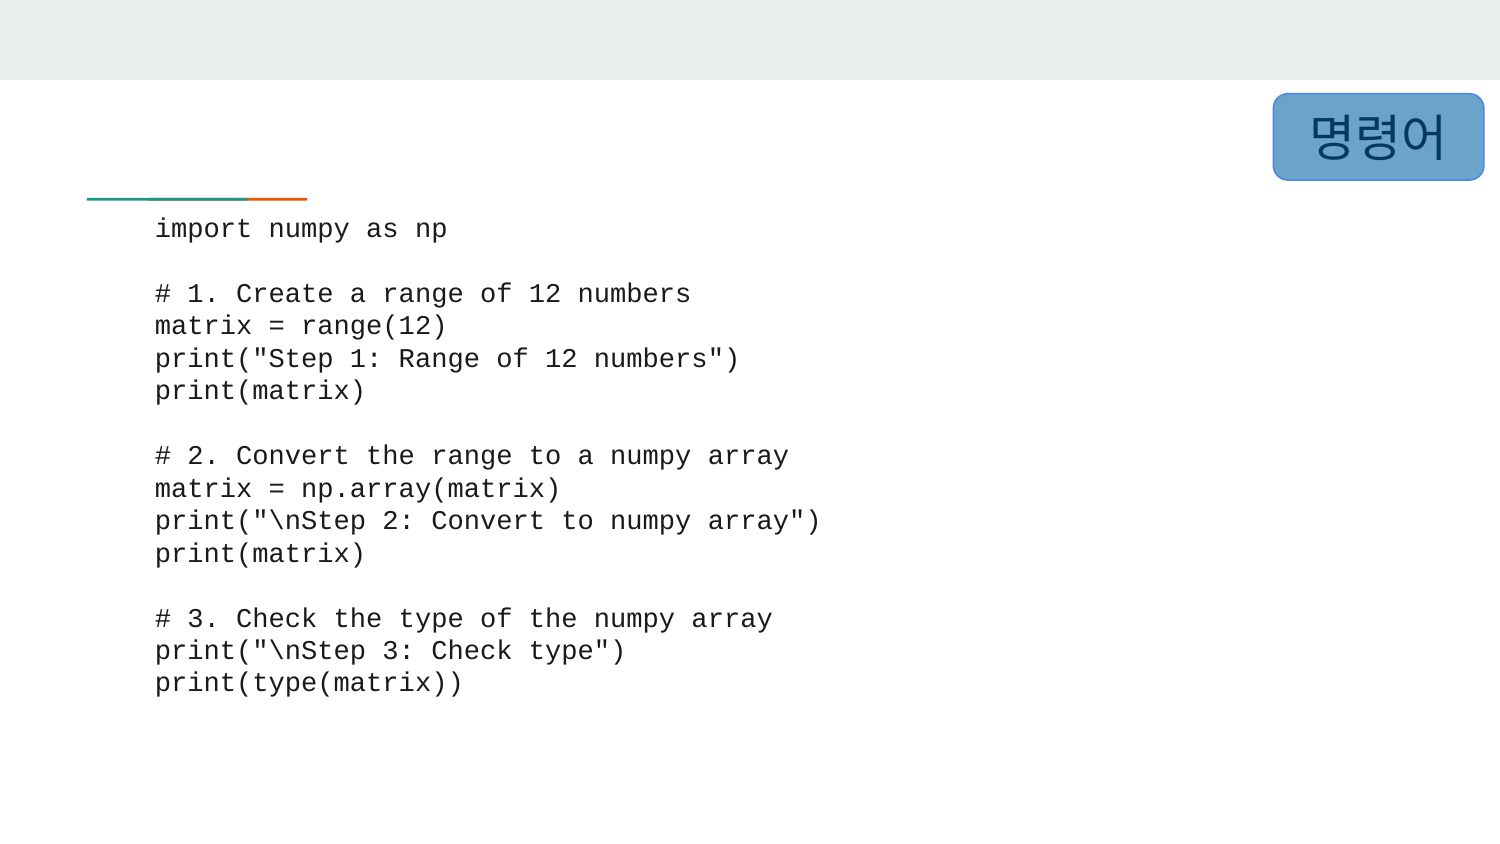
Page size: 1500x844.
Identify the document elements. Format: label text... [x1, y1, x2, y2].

text_box 명령어 [1273, 93, 1484, 181]
text_box import numpy as np # 1. Create a range of 12 numbers matrix = range(12) print("Step 1: Range of 12 numbers") print(matrix) # 2. Convert the range to a numpy array matrix = np.array(matrix) print("\nStep 2: Convert to numpy array") print(matrix) # 3. Check the type of the numpy array print("\nStep 3: Check type") print(type(matrix)) [139, 195, 1425, 713]
